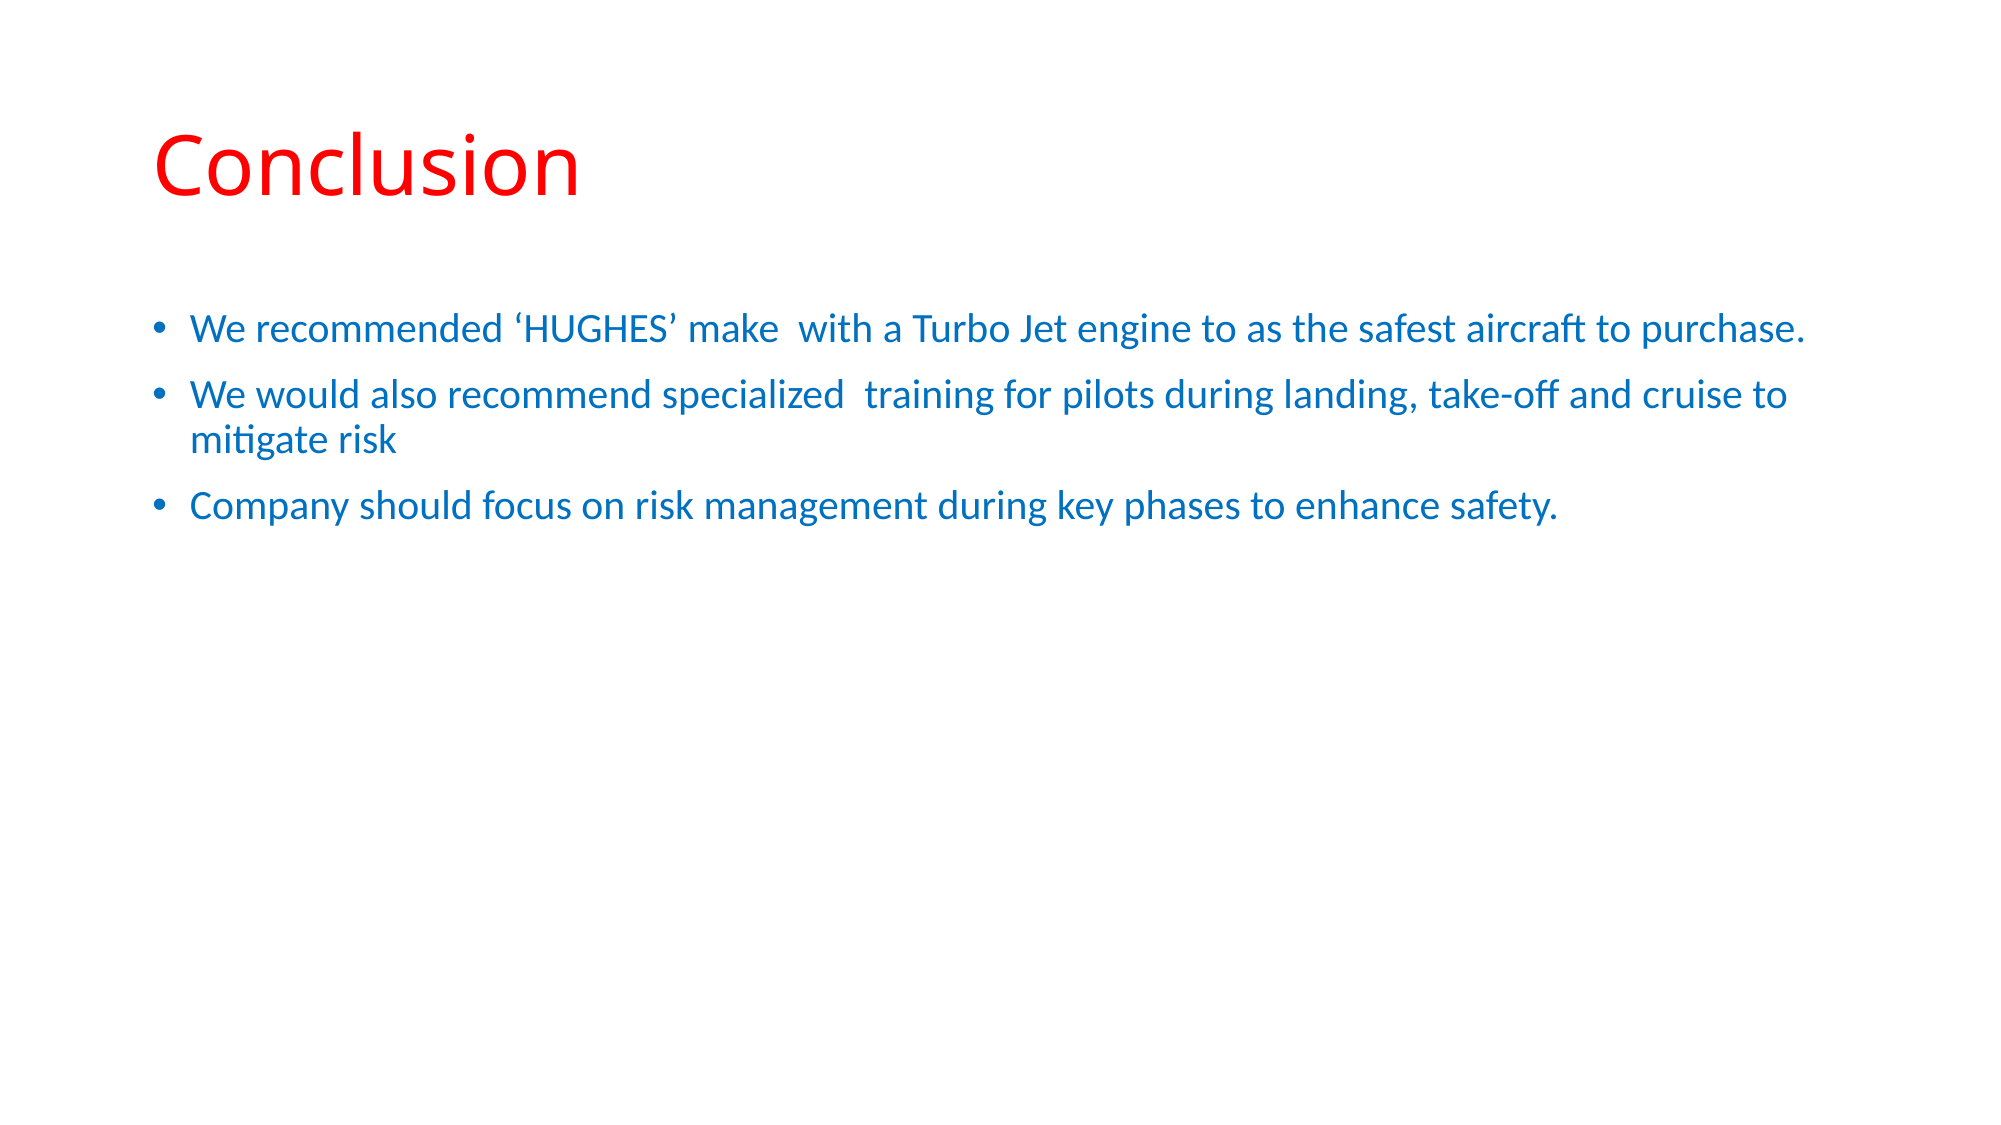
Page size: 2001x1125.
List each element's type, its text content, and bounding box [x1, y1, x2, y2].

list We recommended ‘HUGHES’ make with a Turbo Jet engine to as the safest aircraft to purchase. We would also recommend specialized training for pilots during landing, take-off and cruise to mitigate risk Company should focus on risk management during key phases to enhance safety. [137, 299, 1863, 1014]
title Conclusion [137, 59, 1863, 278]
